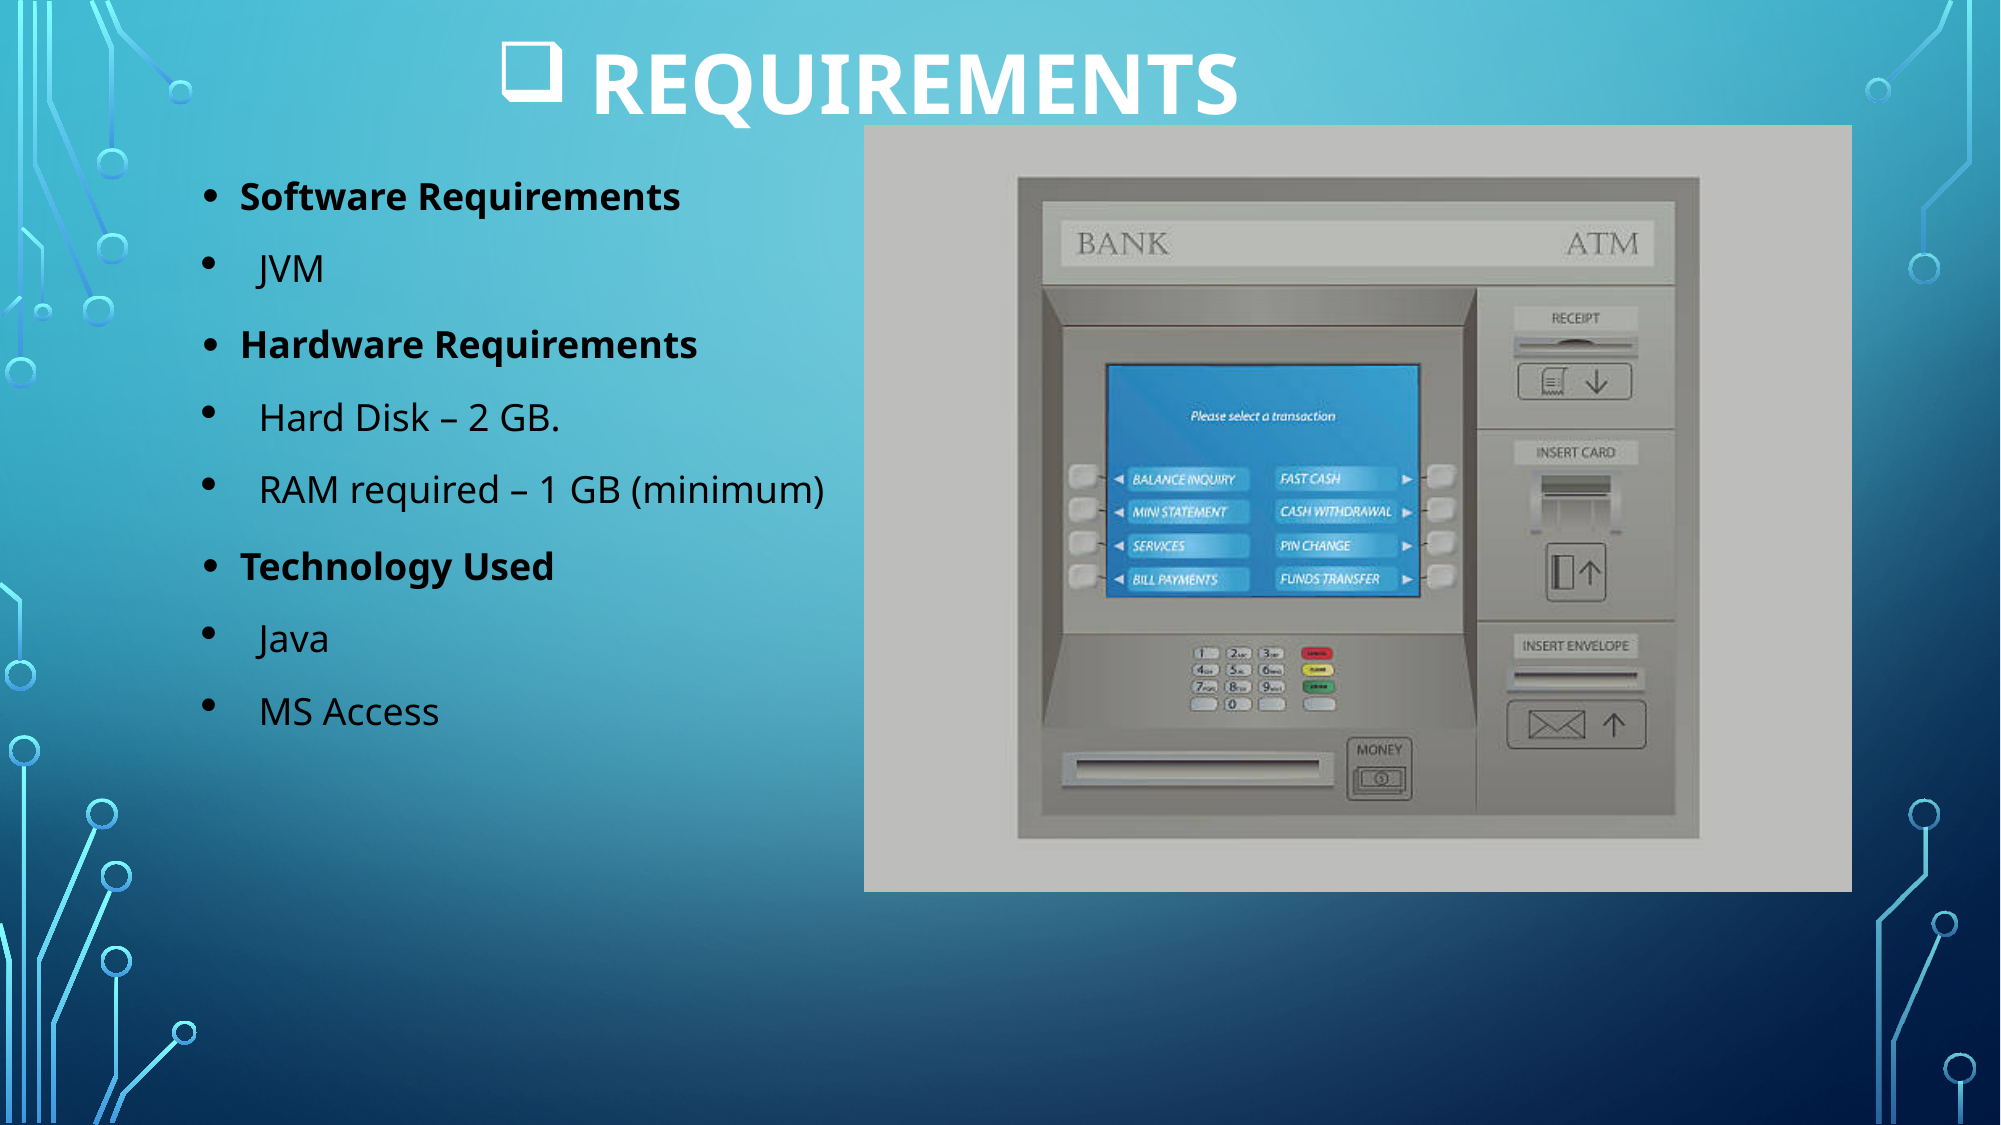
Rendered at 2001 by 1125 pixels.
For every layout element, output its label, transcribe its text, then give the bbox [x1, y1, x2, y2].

list Software Requirements JVM Hardware Requirements Hard Disk – 2 GB. RAM required – 1 GB (minimum) Technology Used Java MS Access [187, 174, 1813, 950]
picture [864, 125, 1852, 892]
title Requirements [480, 0, 1813, 174]
